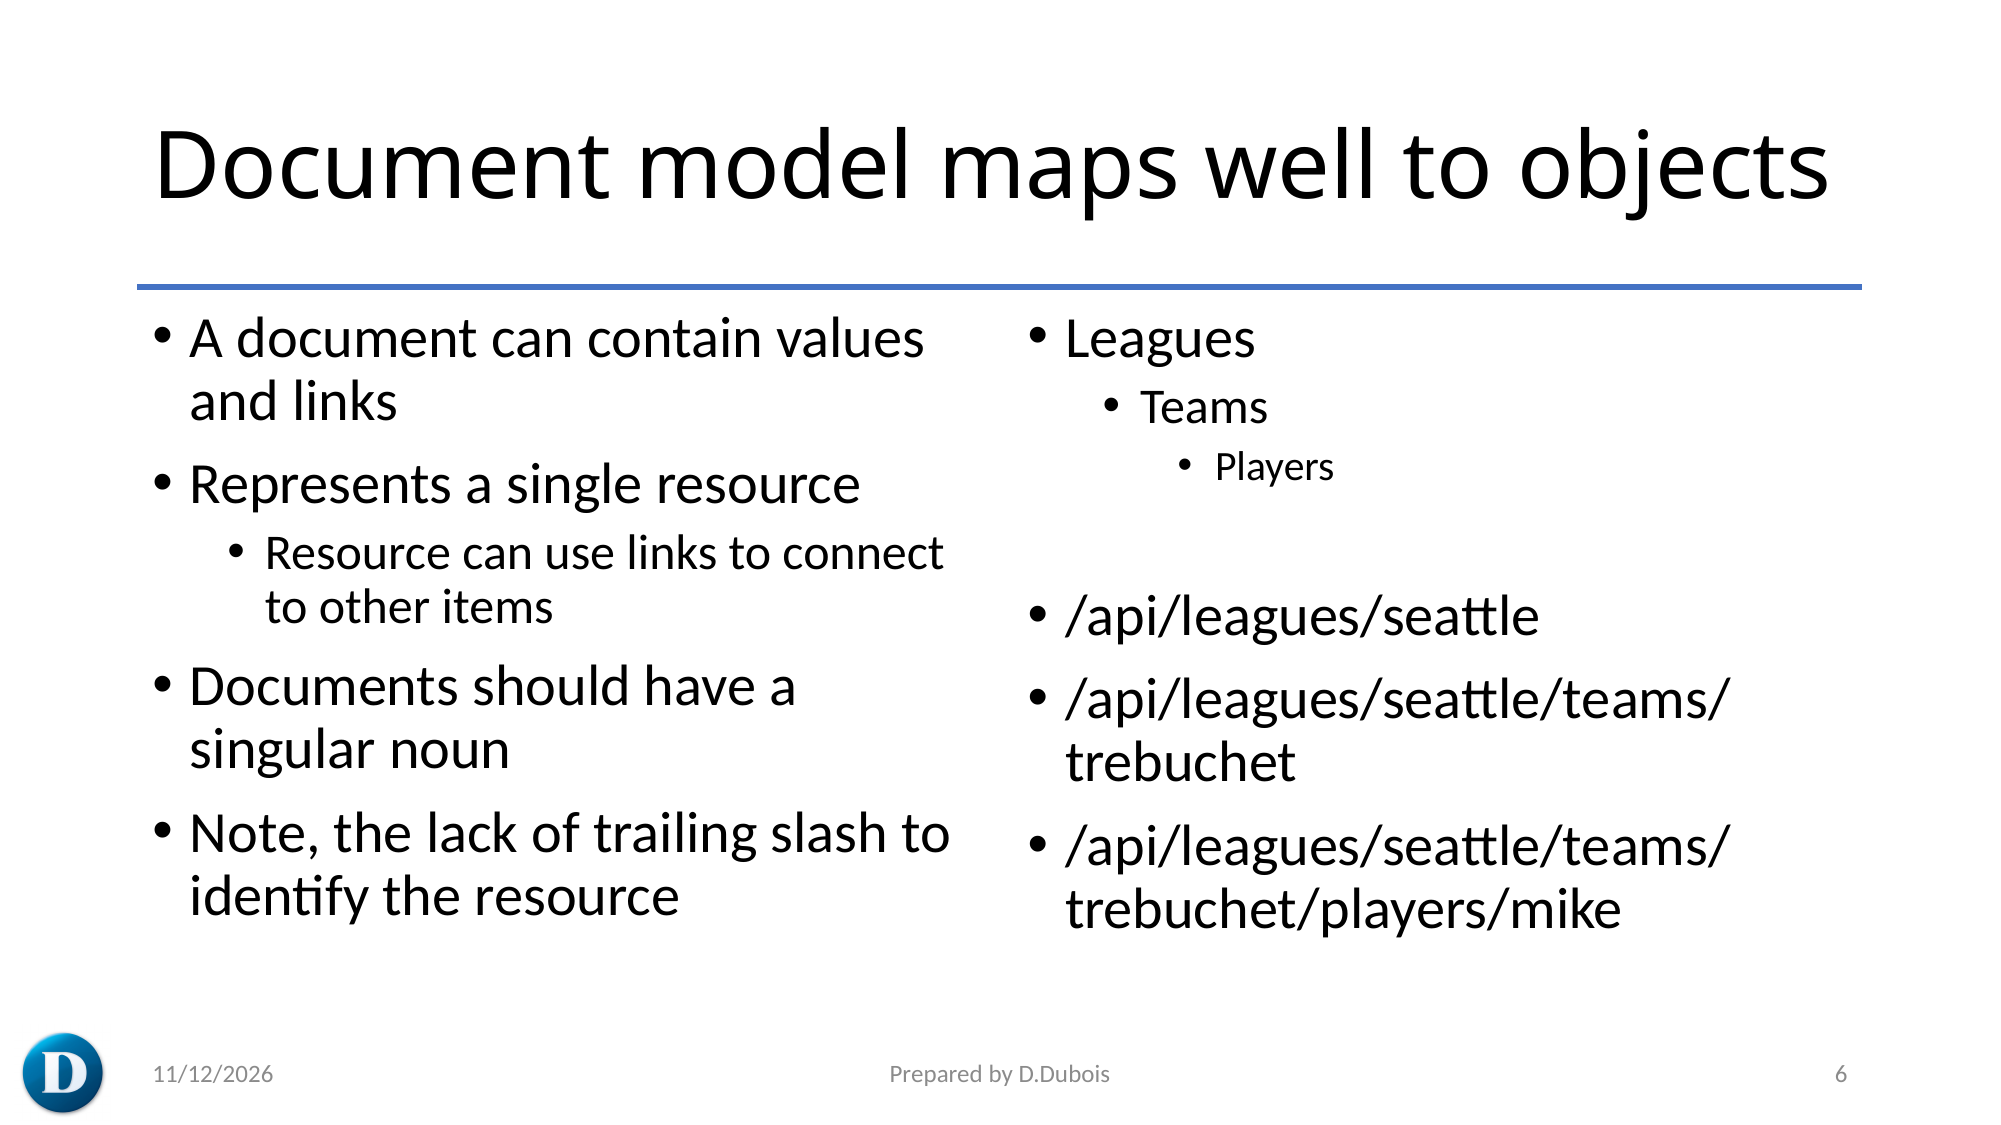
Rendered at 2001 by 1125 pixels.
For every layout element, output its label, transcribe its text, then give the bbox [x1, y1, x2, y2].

list A document can contain values and links Represents a single resource Resource can use links to connect to other items Documents should have a singular noun Note, the lack of trailing slash to identify the resource [137, 299, 988, 1014]
footer Prepared by D.Dubois [662, 1042, 1338, 1103]
list Leagues Teams Players /api/leagues/seattle /api/leagues/seattle/teams/trebuchet /api/leagues/seattle/teams/trebuchet/players/mike [1012, 299, 1863, 1014]
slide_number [137, 1042, 588, 1103]
title Document model maps well to objects [137, 59, 1863, 278]
slide_number 6 [1412, 1042, 1863, 1103]
picture [14, 1024, 111, 1121]
